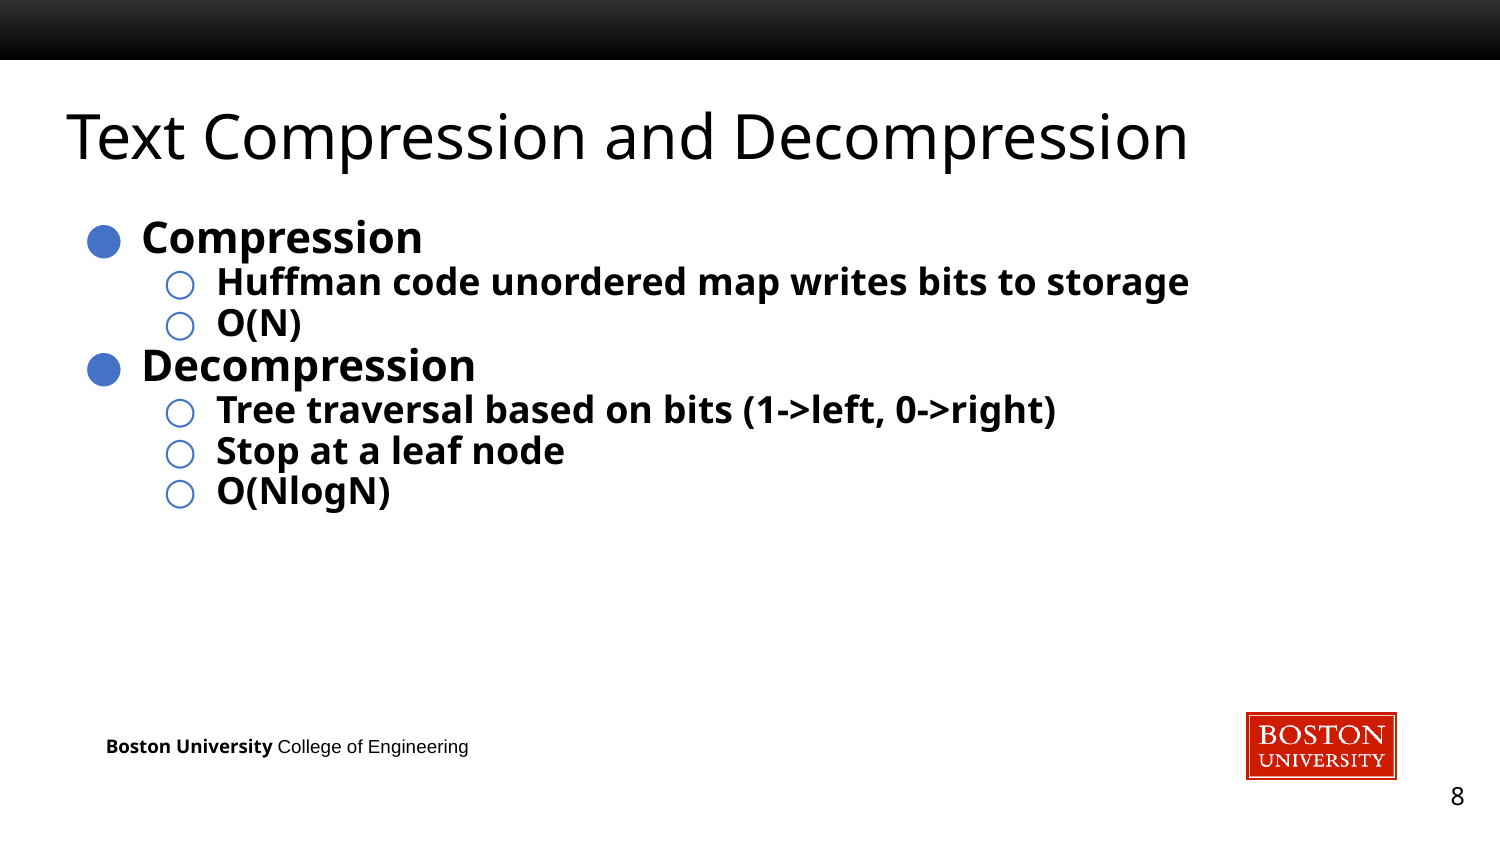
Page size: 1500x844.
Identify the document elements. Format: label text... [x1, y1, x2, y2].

title Text Compression and Decompression [51, 51, 1449, 189]
slide_number 8 [1389, 764, 1480, 830]
picture [1246, 752, 1397, 780]
list Compression Huffman code unordered map writes bits to storage O(N) Decompression Tree traversal based on bits (1->left, 0->right) Stop at a leaf node O(NlogN) [51, 200, 1449, 752]
